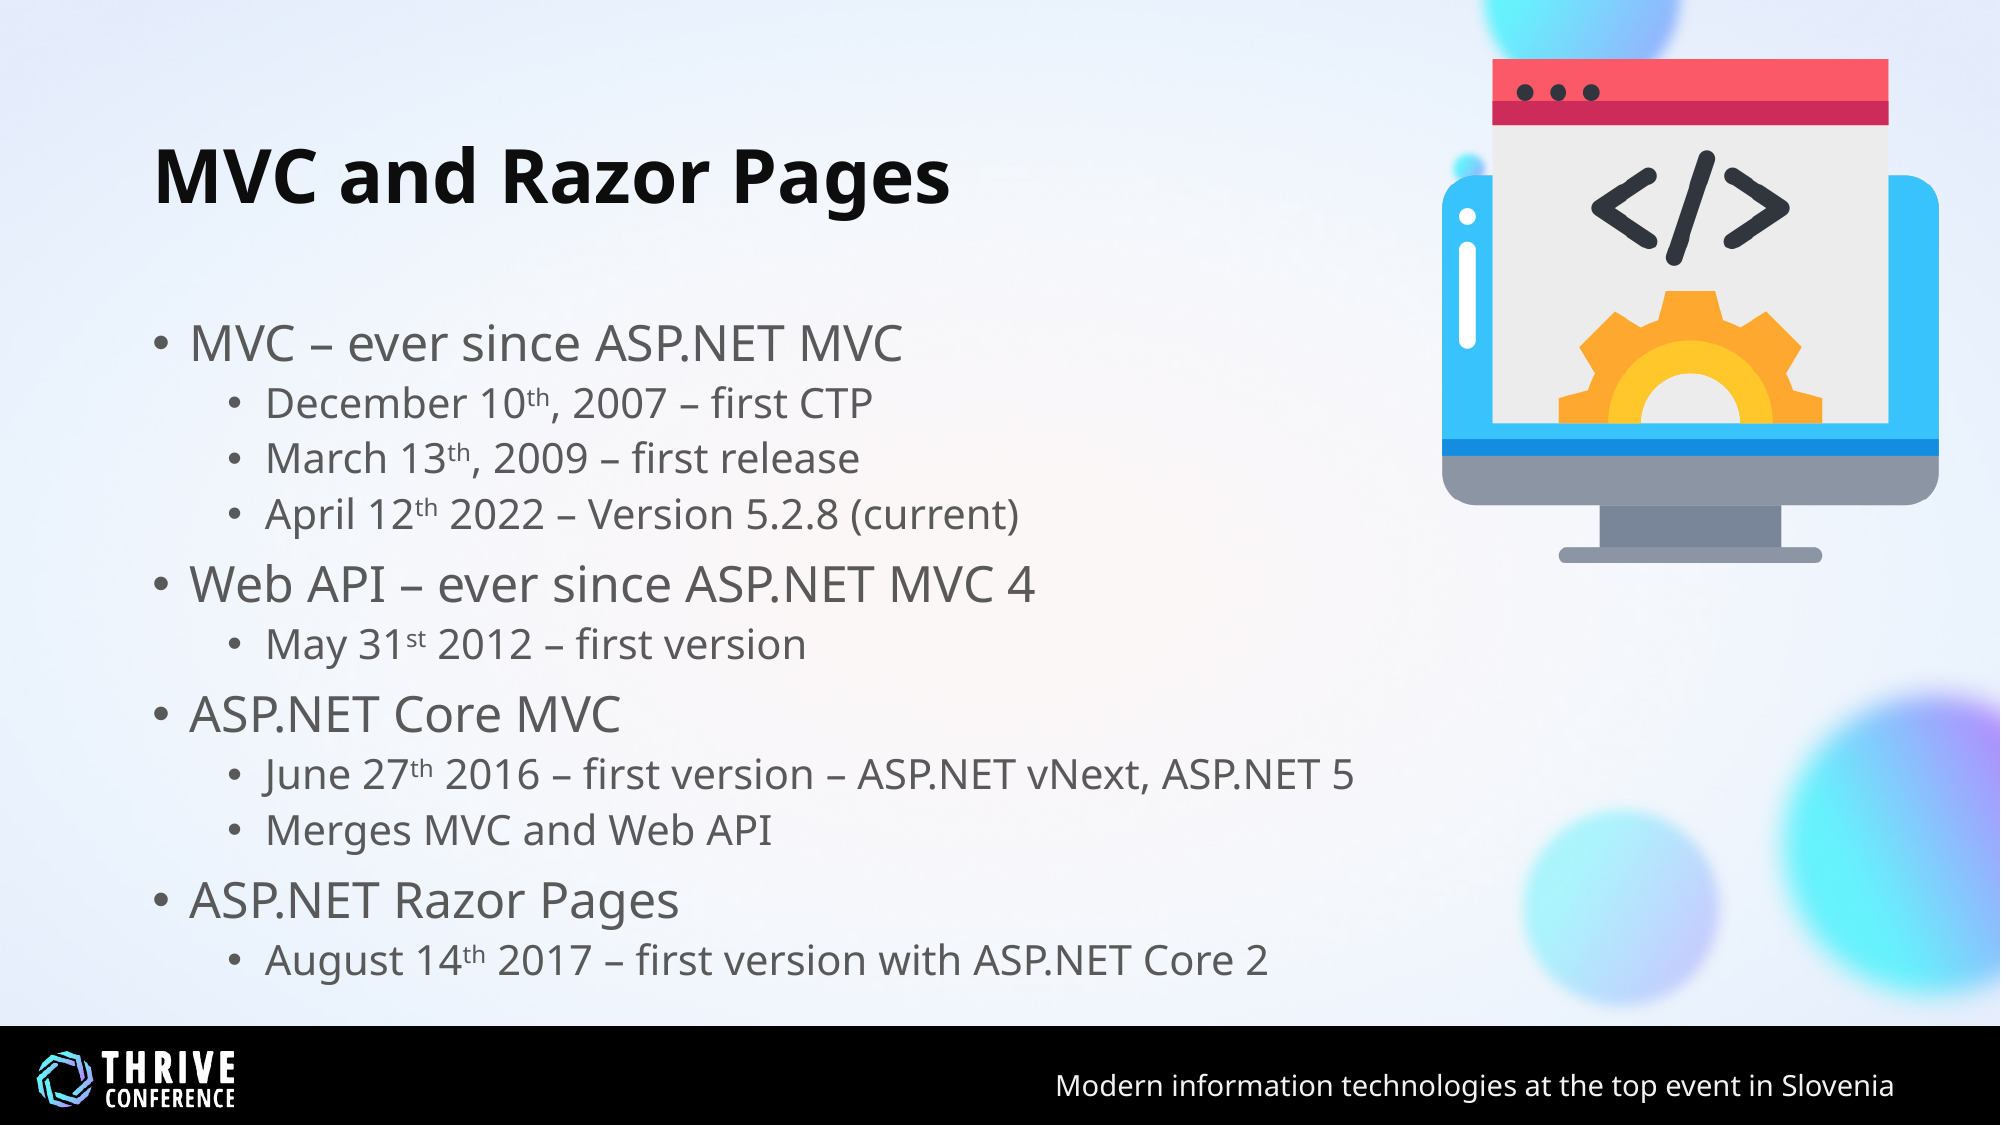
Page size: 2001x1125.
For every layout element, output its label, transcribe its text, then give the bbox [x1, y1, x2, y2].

picture [0, 0, 2000, 1026]
list MVC – ever since ASP.NET MVC December 10th, 2007 – first CTP March 13th, 2009 – first release April 12th 2022 – Version 5.2.8 (current) Web API – ever since ASP.NET MVC 4 May 31st 2012 – first version ASP.NET Core MVC June 27th 2016 – first version – ASP.NET vNext, ASP.NET 5 Merges MVC and Web API ASP.NET Razor Pages August 14th 2017 – first version with ASP.NET Core 2 [137, 310, 1863, 1025]
picture [35, 1051, 234, 1108]
title MVC and Razor Pages [137, 70, 1438, 289]
